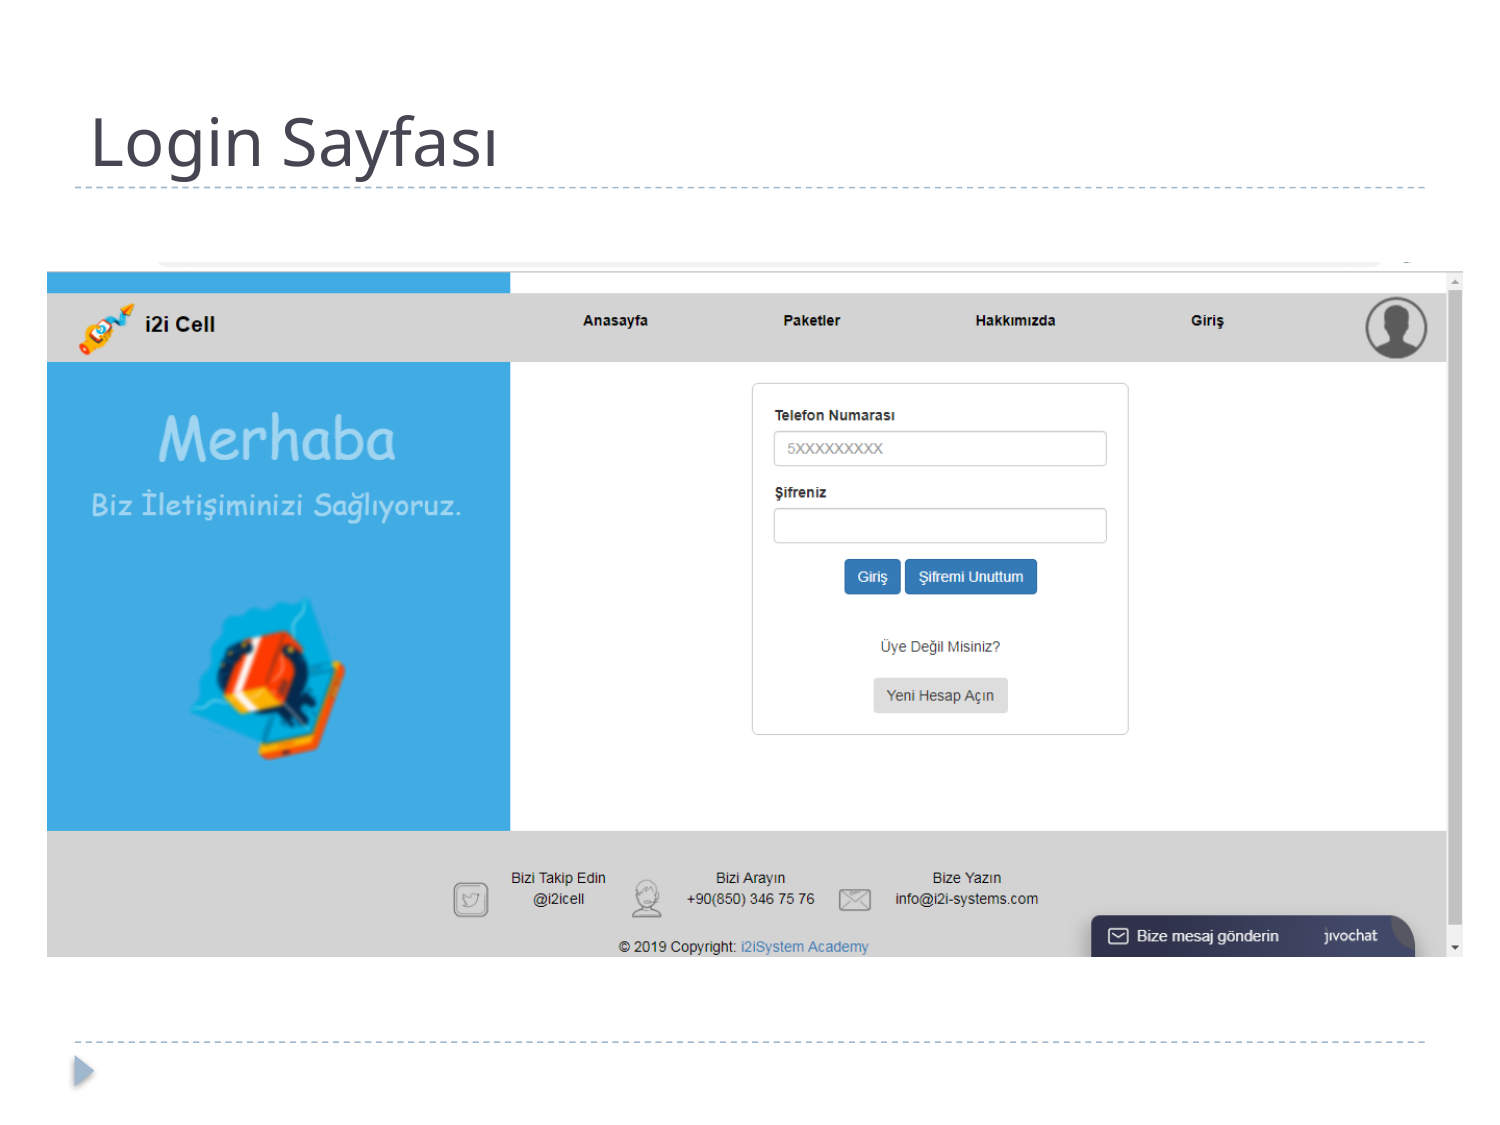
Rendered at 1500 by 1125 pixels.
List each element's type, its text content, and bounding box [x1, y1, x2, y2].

title Login Sayfası [75, 24, 1425, 188]
picture [47, 262, 1463, 957]
